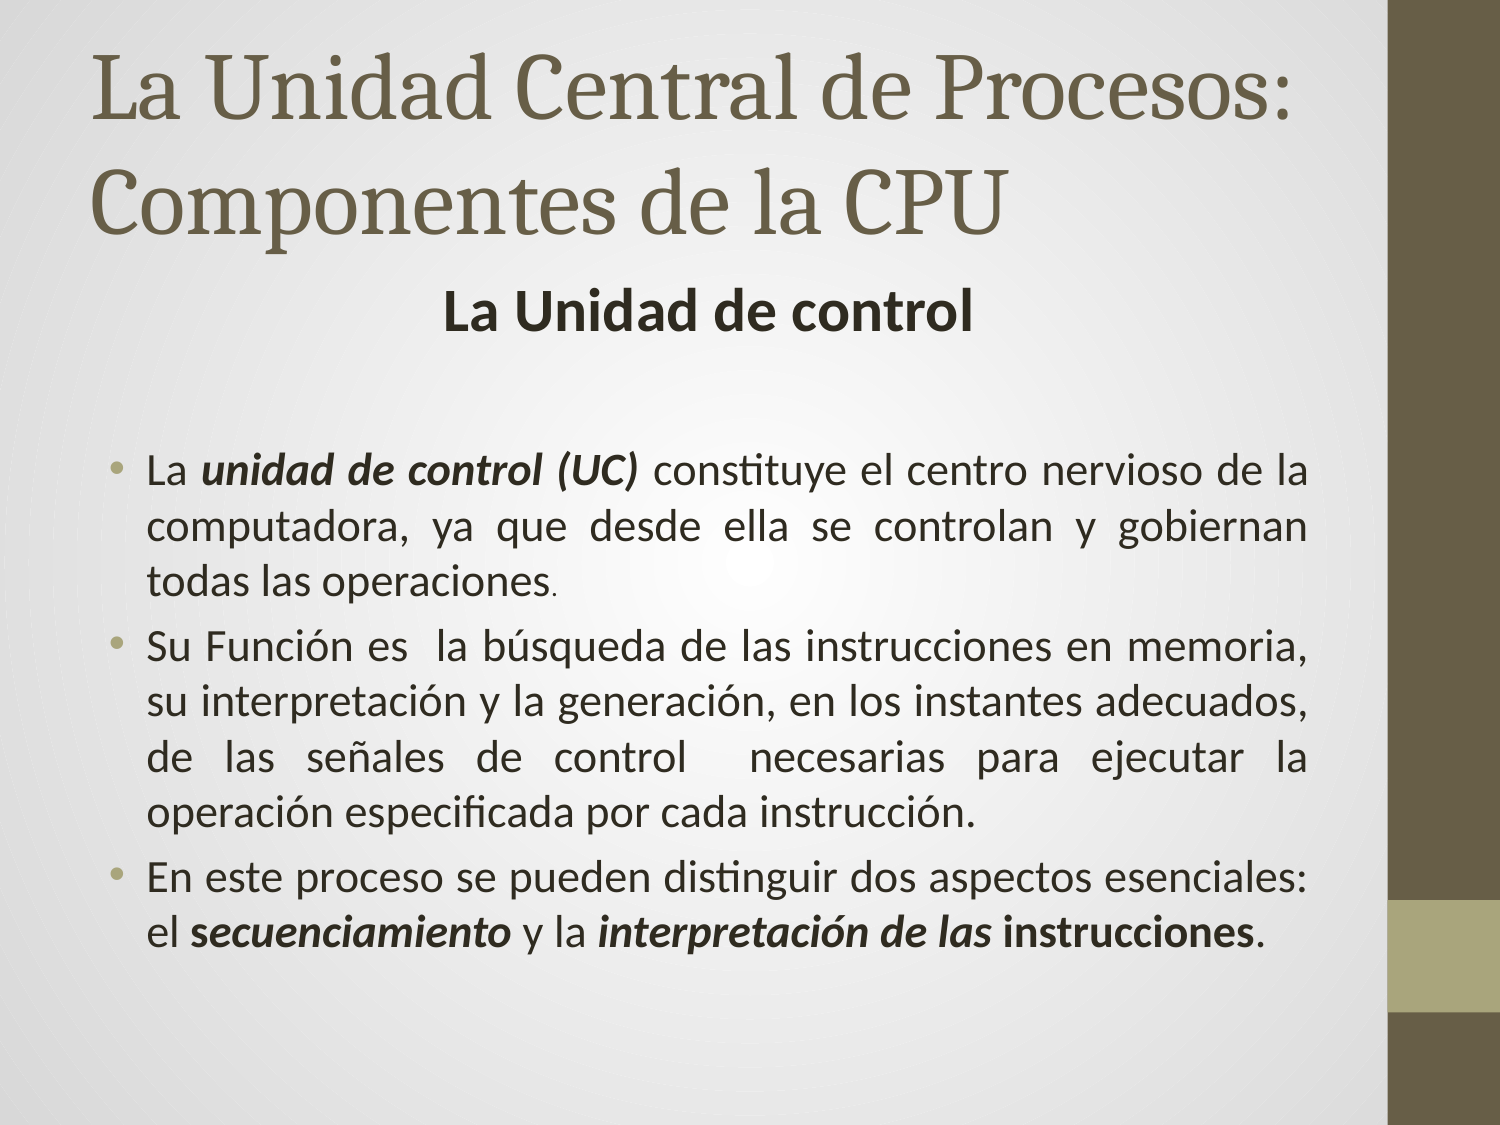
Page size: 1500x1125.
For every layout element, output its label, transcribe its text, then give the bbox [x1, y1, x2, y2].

list La Unidad de control La unidad de control (UC) constituye el centro nervioso de la computadora, ya que desde ella se controlan y gobiernan todas las operaciones. Su Función es la búsqueda de las instrucciones en memoria, su interpretación y la generación, en los instantes adecuados, de las señales de control necesarias para ejecutar la operación especificada por cada instrucción. En este proceso se pueden distinguir dos aspectos esenciales: el secuenciamiento y la interpretación de las instrucciones. [75, 262, 1325, 1050]
title La Unidad Central de Procesos: Componentes de la CPU [75, 45, 1325, 233]
